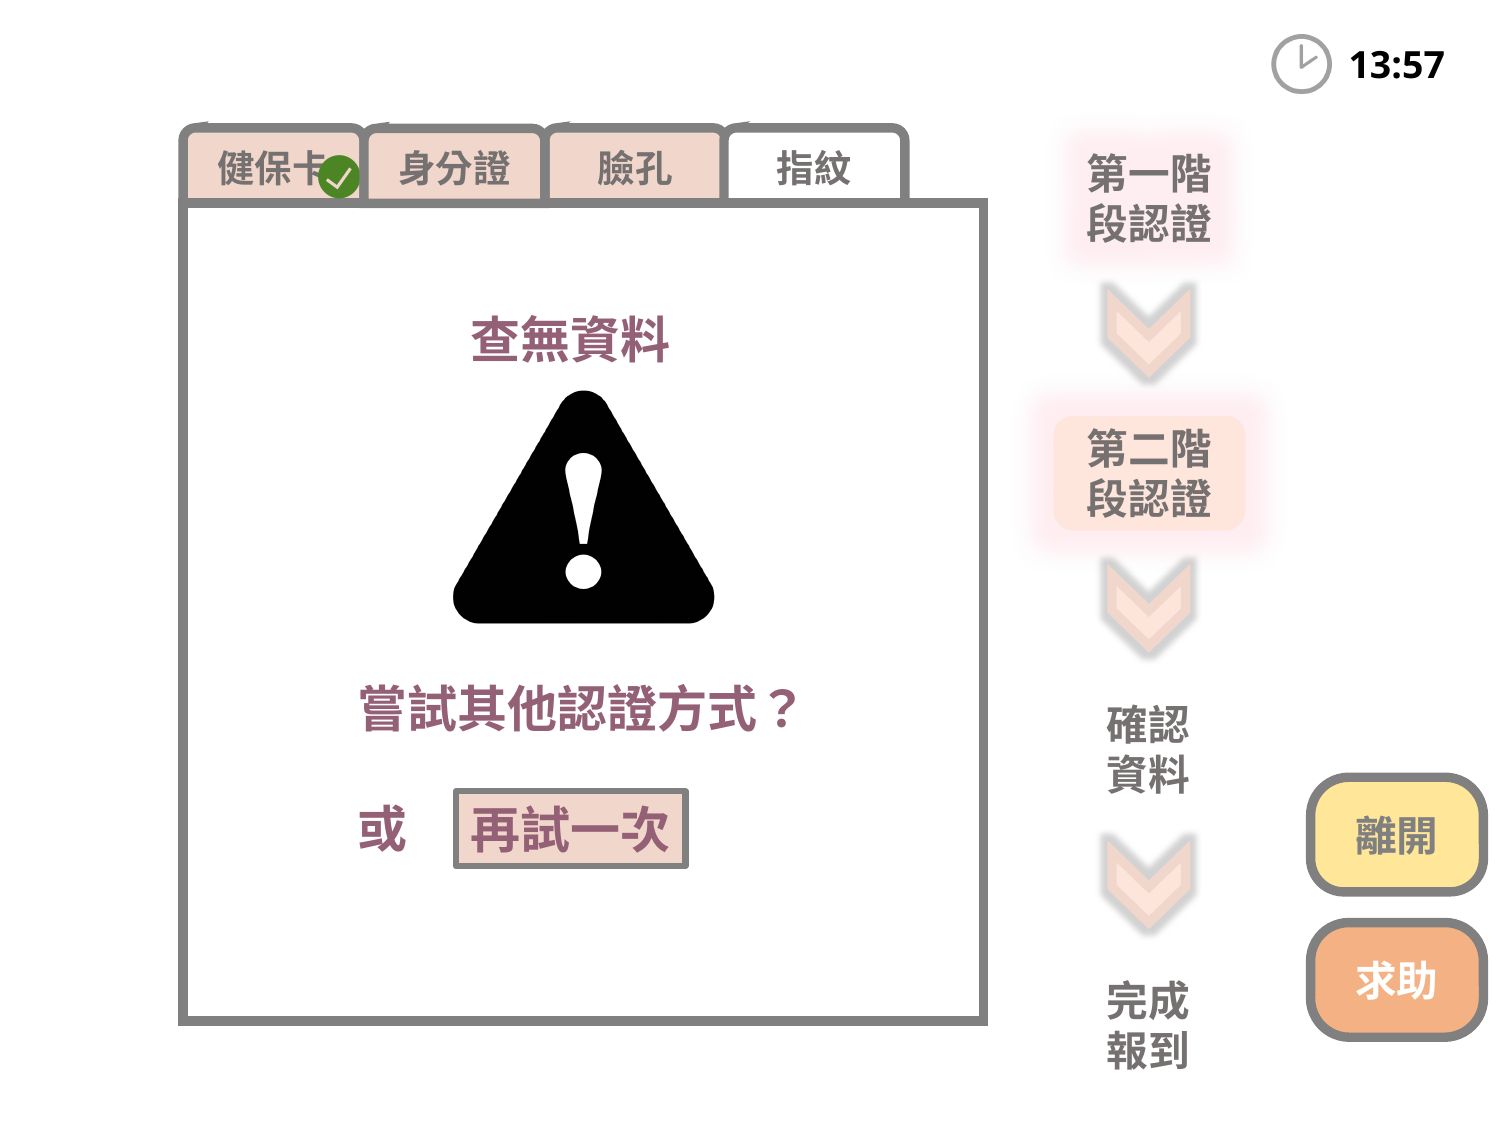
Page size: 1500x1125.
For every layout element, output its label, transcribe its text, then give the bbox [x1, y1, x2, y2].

text_box [1110, 572, 1187, 648]
text_box 完成 報到 [1051, 966, 1246, 1084]
text_box 離開 [1309, 776, 1485, 893]
text_box 健保卡 [182, 126, 364, 204]
text_box 第一階段認證 [1052, 138, 1247, 257]
text_box 身分證 [362, 126, 546, 205]
text_box 13:57 [1342, 33, 1461, 94]
text_box 查無資料 [455, 301, 686, 377]
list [425, 377, 742, 640]
text_box [1110, 848, 1187, 924]
text_box 嘗試其他認證方式？ 或 [342, 670, 823, 865]
text_box 指紋 [722, 126, 906, 204]
text_box 確認 資料 [1051, 689, 1246, 808]
picture [1261, 24, 1342, 104]
text_box 求助 [1309, 921, 1485, 1039]
text_box 第二階段認證 [1052, 414, 1247, 532]
text_box [182, 202, 985, 1022]
text_box [1110, 297, 1187, 373]
text_box 臉孔 [545, 126, 725, 204]
text_box 再試一次 [455, 791, 686, 867]
picture [313, 151, 364, 203]
